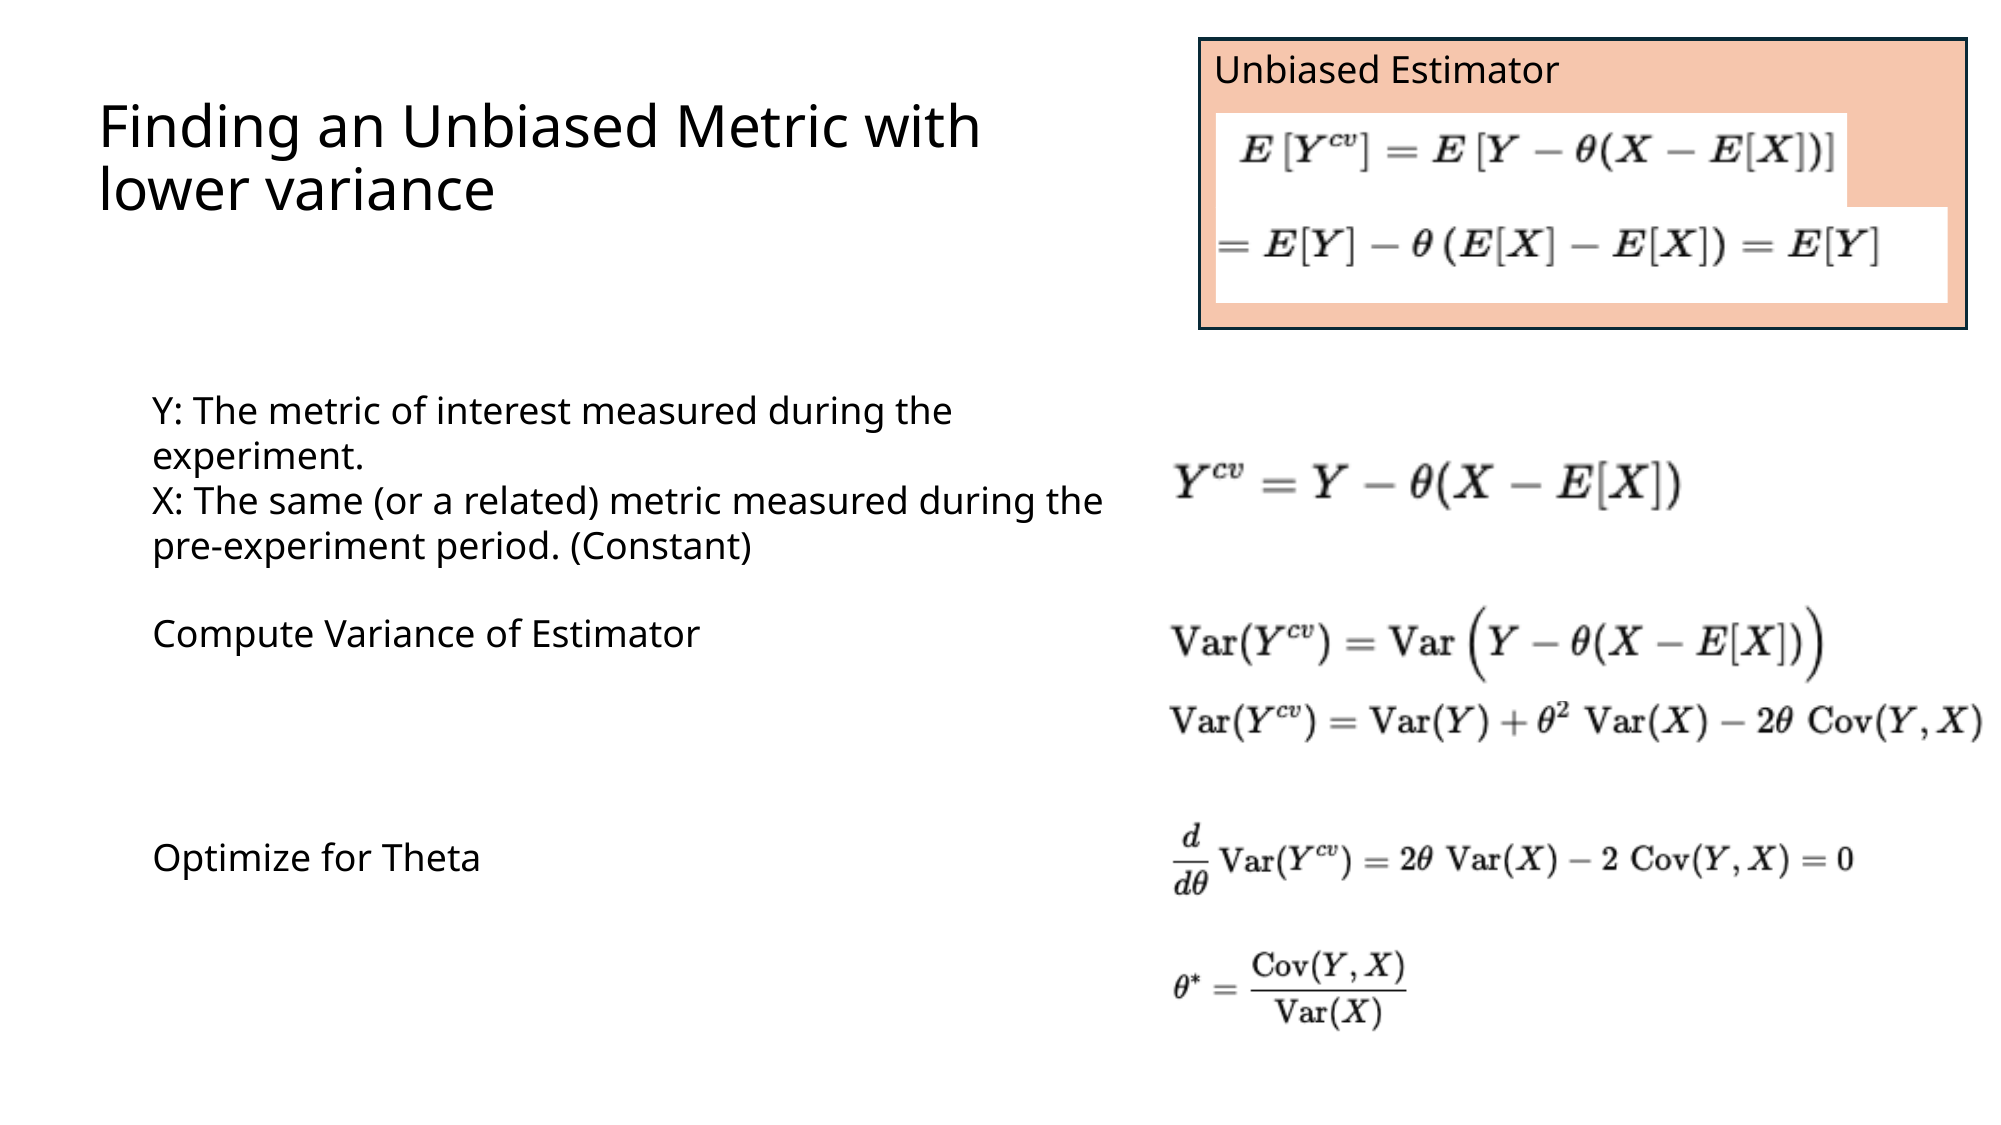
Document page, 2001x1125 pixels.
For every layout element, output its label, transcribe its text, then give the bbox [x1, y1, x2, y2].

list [1164, 436, 1717, 544]
text_box Unbiased Estimator [1198, 37, 1968, 330]
text_box Optimize for Theta [137, 826, 882, 886]
picture [1137, 795, 1874, 1052]
picture [1215, 112, 1949, 303]
picture [1164, 593, 1988, 766]
title Finding an Unbiased Metric with lower variance [83, 51, 1150, 270]
text_box Compute Variance of Estimator [137, 602, 721, 663]
text_box Y: The metric of interest measured during the experiment. X: The same (or a related) metric measured during the pre-experiment period. (Constant) [137, 379, 1138, 575]
